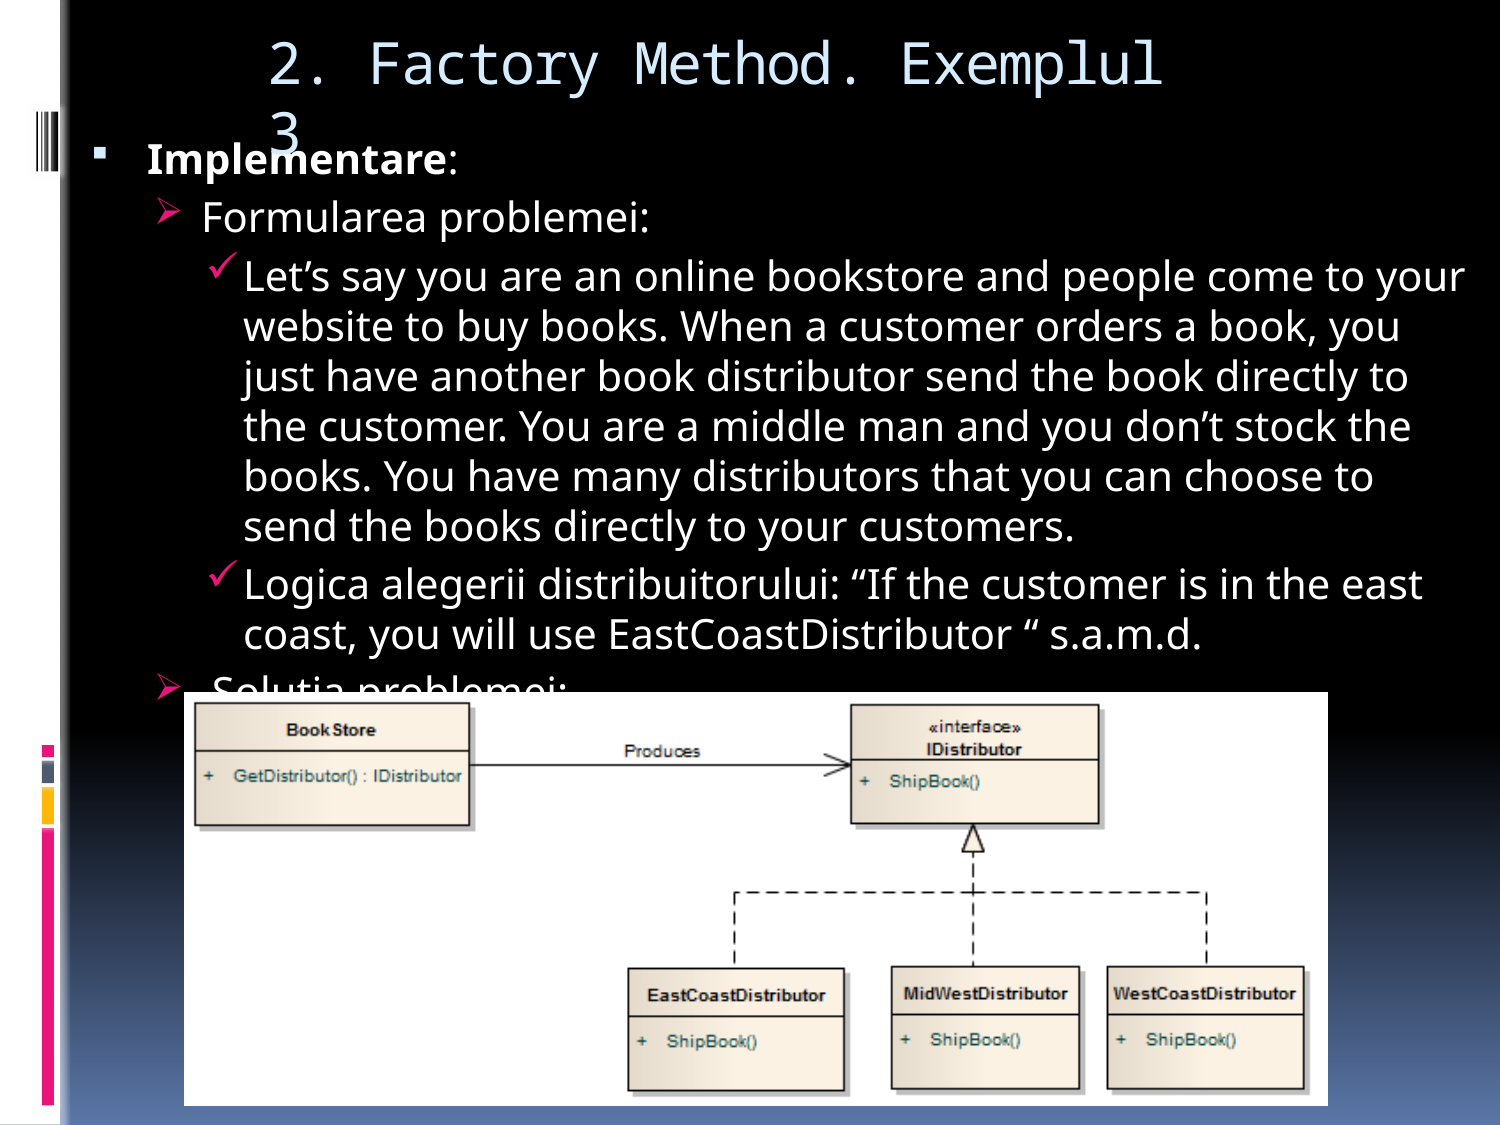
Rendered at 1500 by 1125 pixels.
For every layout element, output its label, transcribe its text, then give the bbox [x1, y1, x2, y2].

picture [183, 691, 1328, 1107]
list Implementare: Formularea problemei: Let’s say you are an online bookstore and people come to your website to buy books. When a customer orders a book, you just have another book distributor send the book directly to the customer. You are a middle man and you don’t stock the books. You have many distributors that you can choose to send the books directly to your customers. Logica alegerii distribuitorului: “If the customer is in the east coast, you will use EastCoastDistributor “ s.a.m.d. Soluţia problemei: [64, 125, 1483, 693]
title 2. Factory Method. Exemplul 3 [253, 19, 1219, 114]
